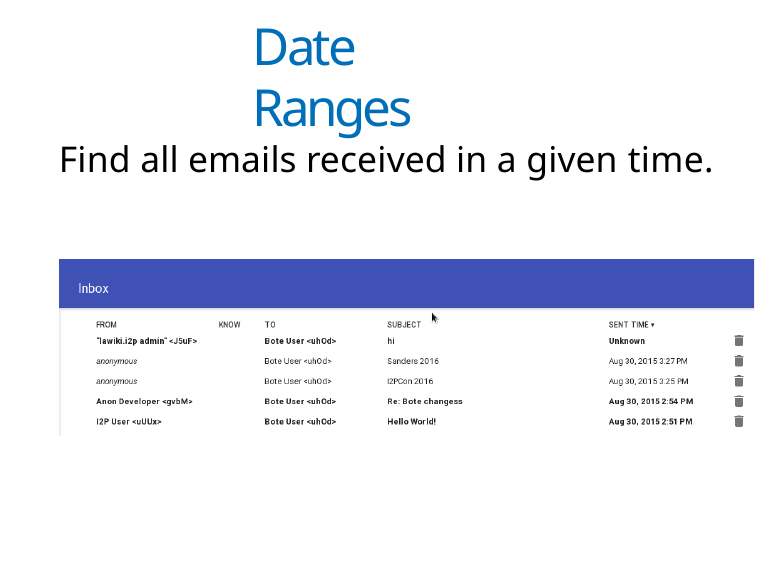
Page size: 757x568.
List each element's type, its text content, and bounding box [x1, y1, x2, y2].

text_box Find all emails received in a given time. [56, 134, 729, 180]
text_box [59, 259, 755, 436]
text_box Date Ranges [250, 11, 506, 134]
